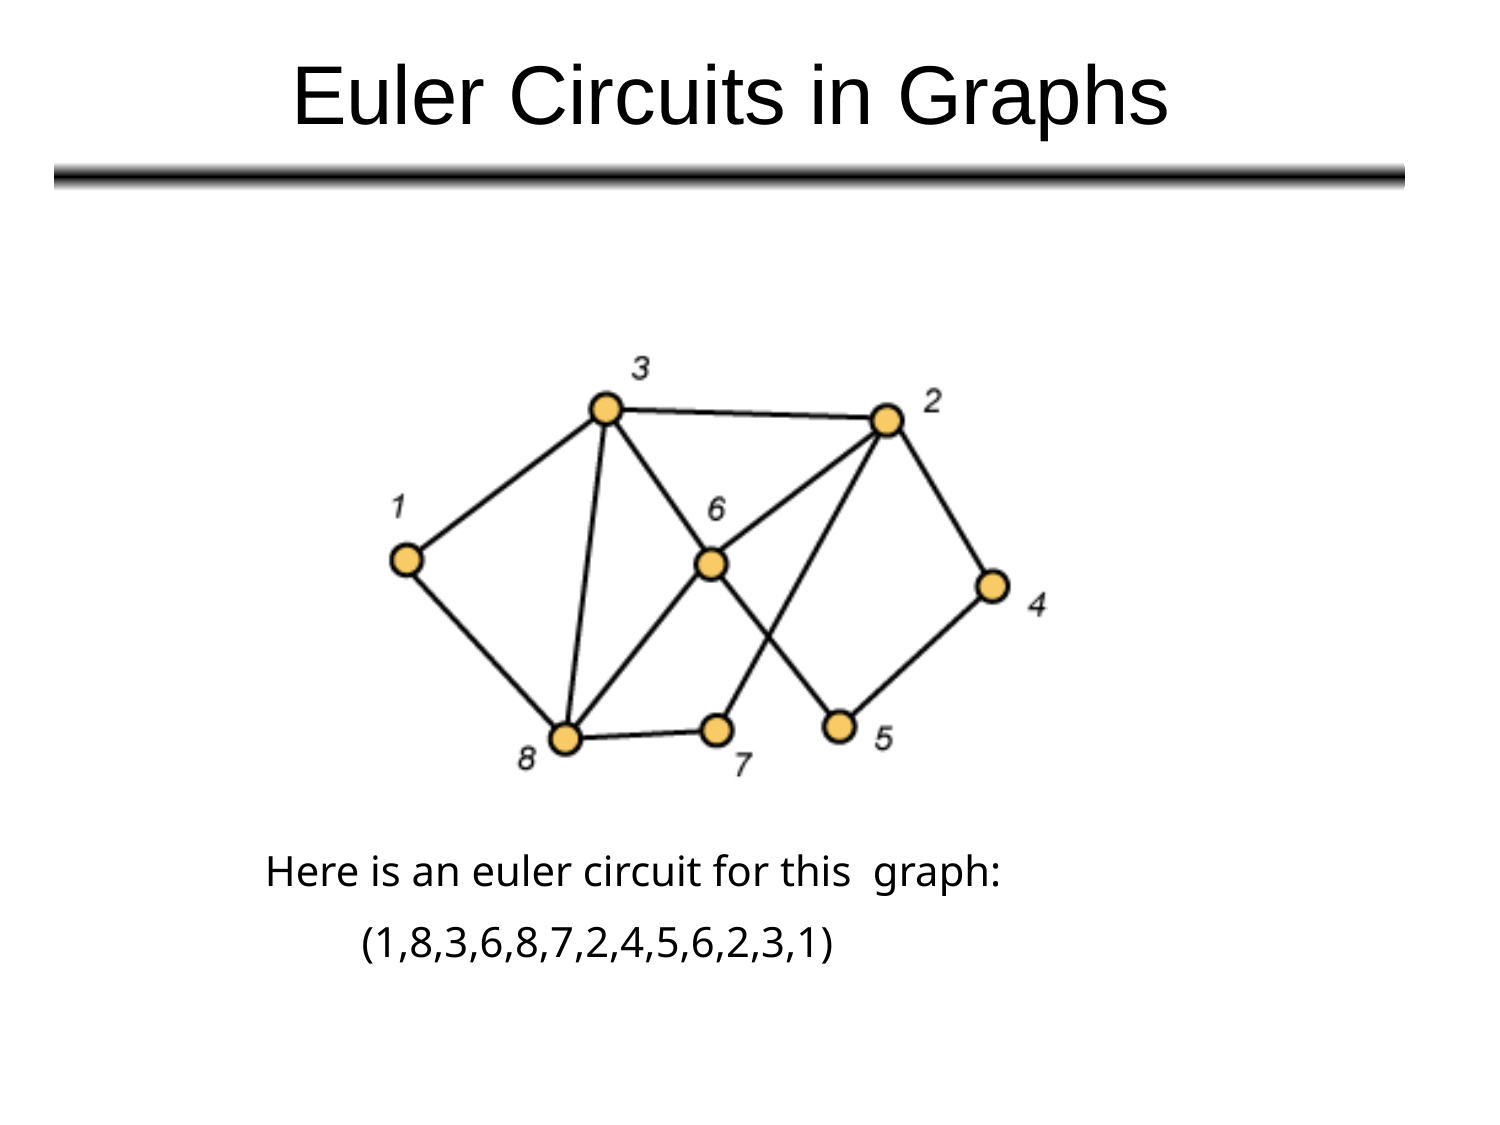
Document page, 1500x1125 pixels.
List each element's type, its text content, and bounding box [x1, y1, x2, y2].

picture [387, 349, 1048, 790]
title Euler Circuits in Graphs [55, 16, 1406, 166]
text_box Here is an euler circuit for this graph: (1,8,3,6,8,7,2,4,5,6,2,3,1) [249, 837, 1250, 974]
